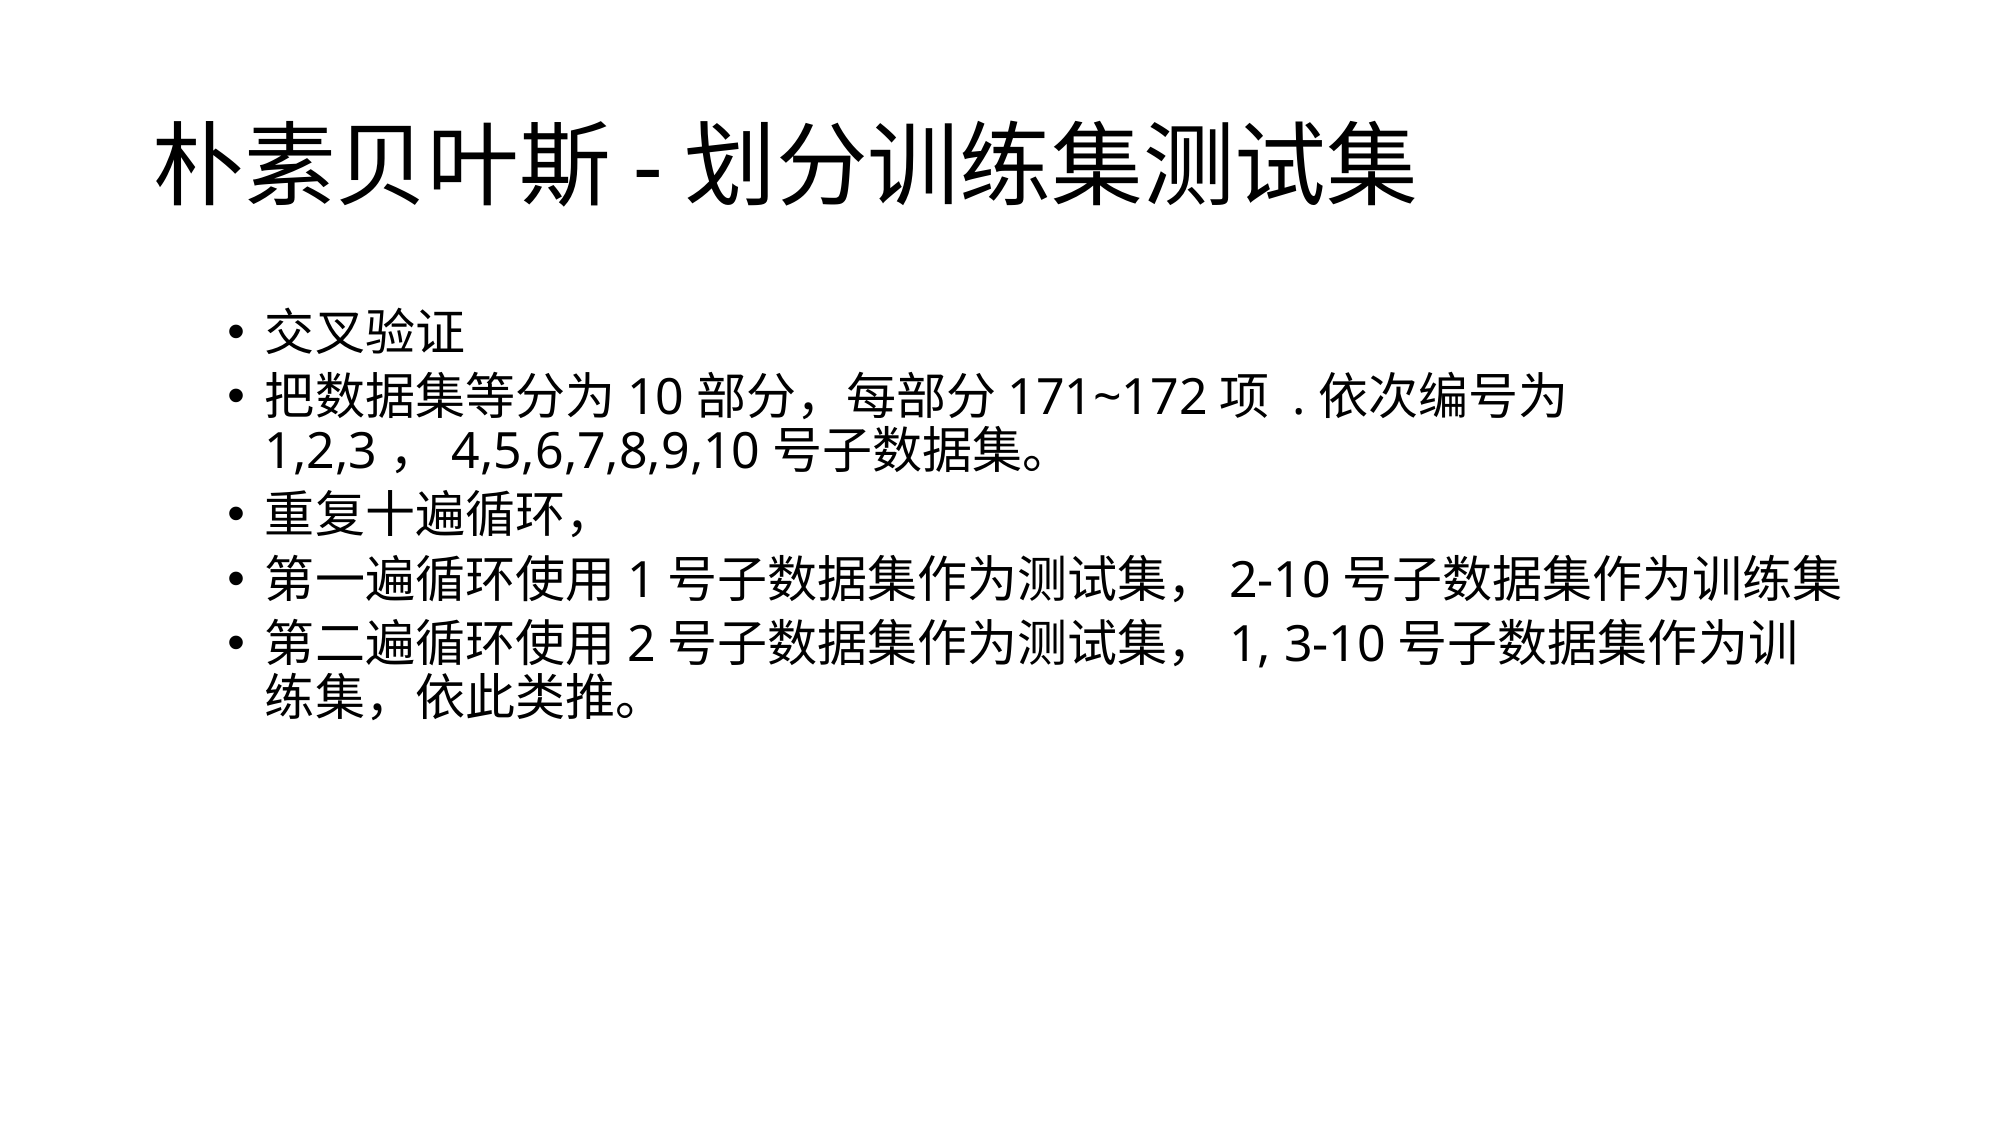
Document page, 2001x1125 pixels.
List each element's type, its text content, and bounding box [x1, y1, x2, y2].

list 交叉验证 把数据集等分为10部分，每部分171~172项 .依次编号为1,2,3，4,5,6,7,8,9,10号子数据集。 重复十遍循环， 第一遍循环使用1号子数据集作为测试集，2-10号子数据集作为训练集 第二遍循环使用2号子数据集作为测试集，1, 3-10号子数据集作为训练集，依此类推。 [137, 299, 1863, 1014]
title 朴素贝叶斯-划分训练集测试集 [137, 59, 1863, 278]
